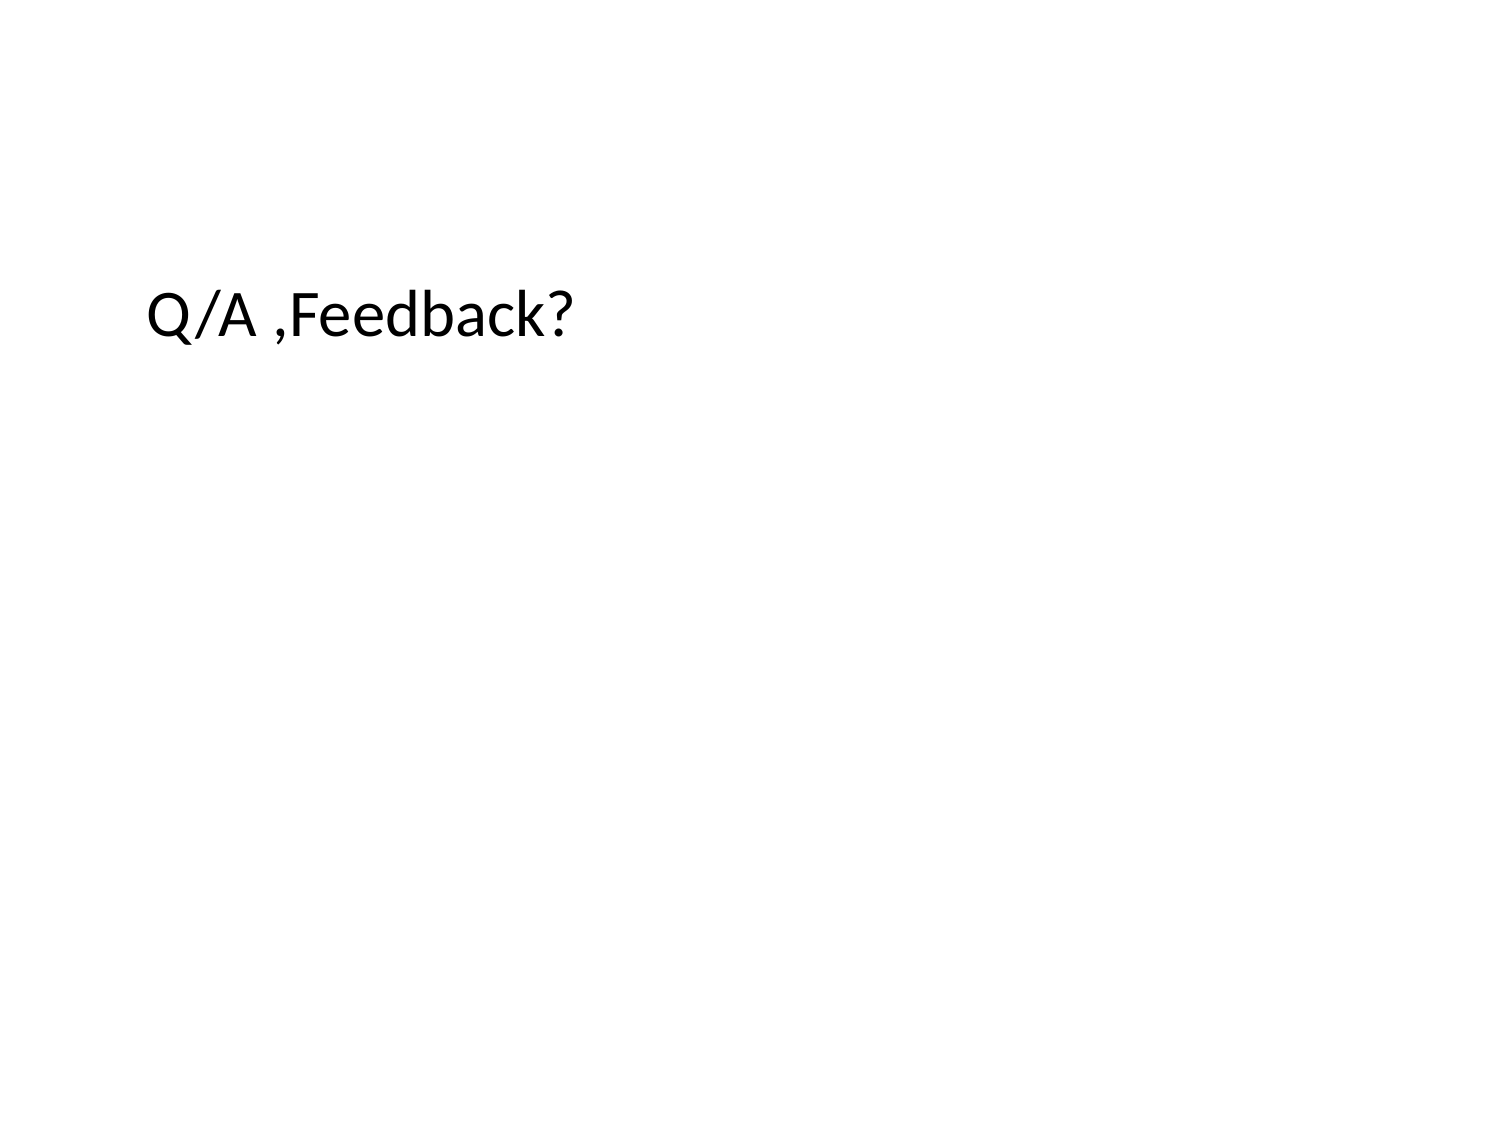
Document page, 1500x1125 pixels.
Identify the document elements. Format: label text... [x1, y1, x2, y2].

list Q/A ,Feedback? [75, 262, 1425, 1005]
